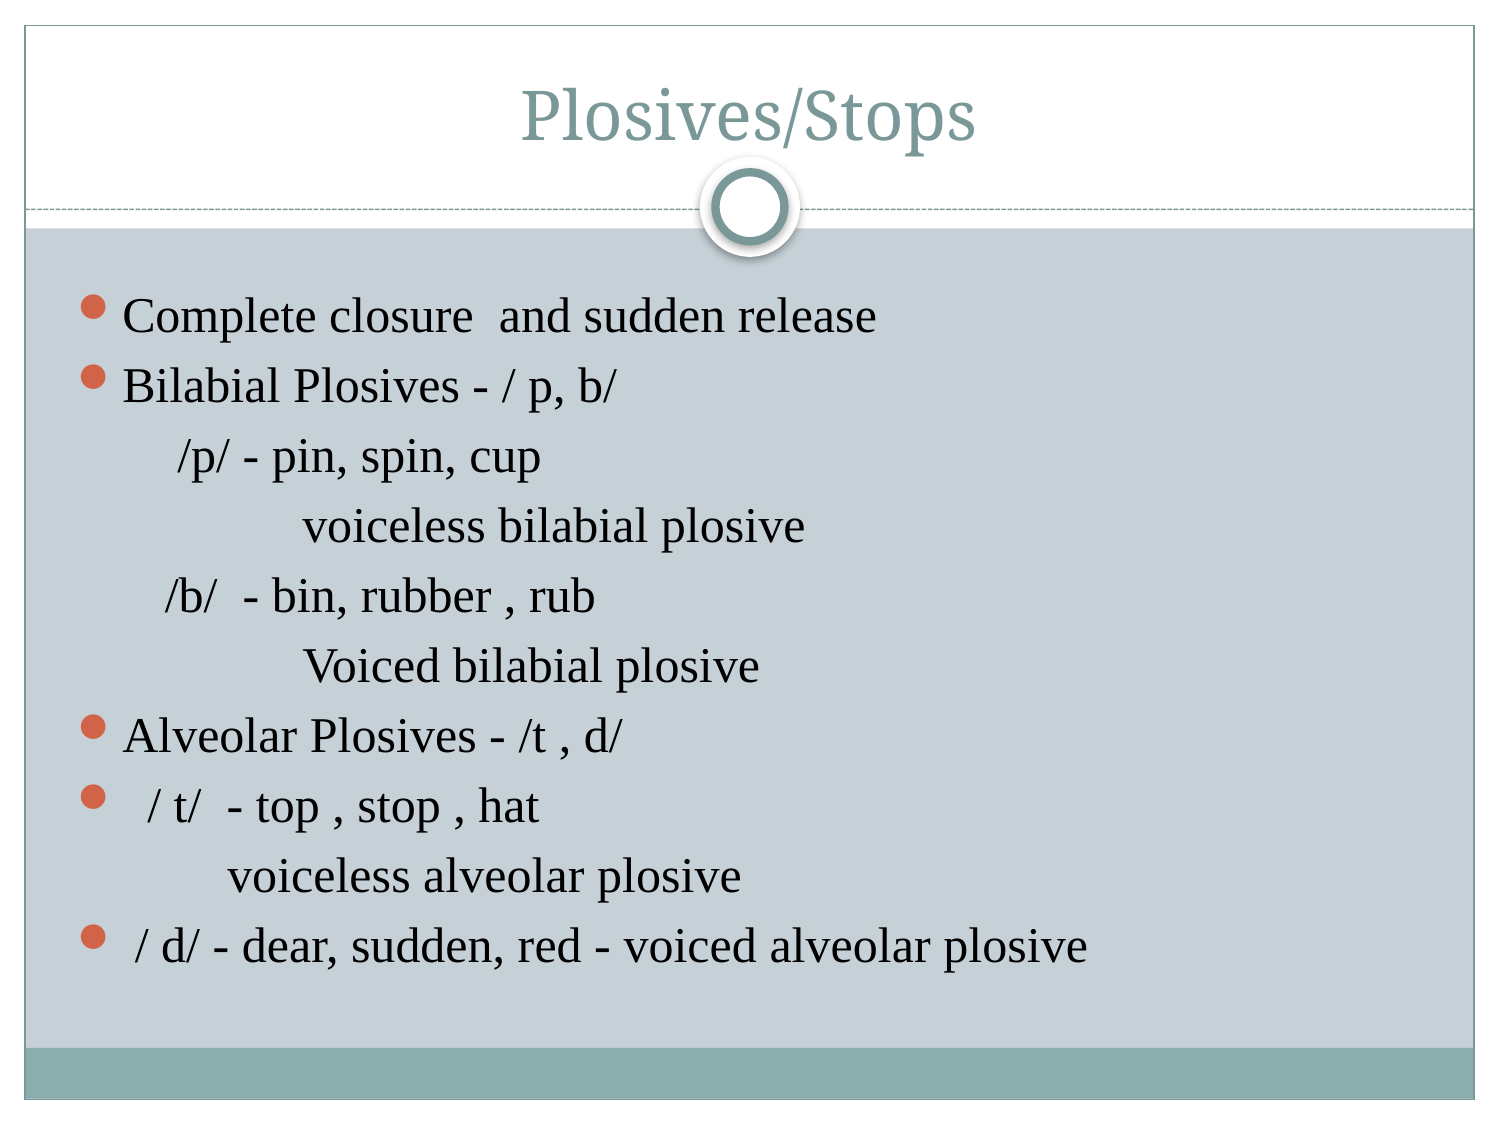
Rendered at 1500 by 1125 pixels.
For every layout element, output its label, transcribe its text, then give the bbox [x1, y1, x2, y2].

title Plosives/Stops [49, 37, 1450, 162]
list Complete closure and sudden release Bilabial Plosives - / p, b/ /p/ - pin, spin, cup voiceless bilabial plosive /b/ - bin, rubber , rub Voiced bilabial plosive Alveolar Plosives - /t , d/ / t/ - top , stop , hat voiceless alveolar plosive / d/ - dear, sudden, red - voiced alveolar plosive [62, 275, 1413, 1018]
